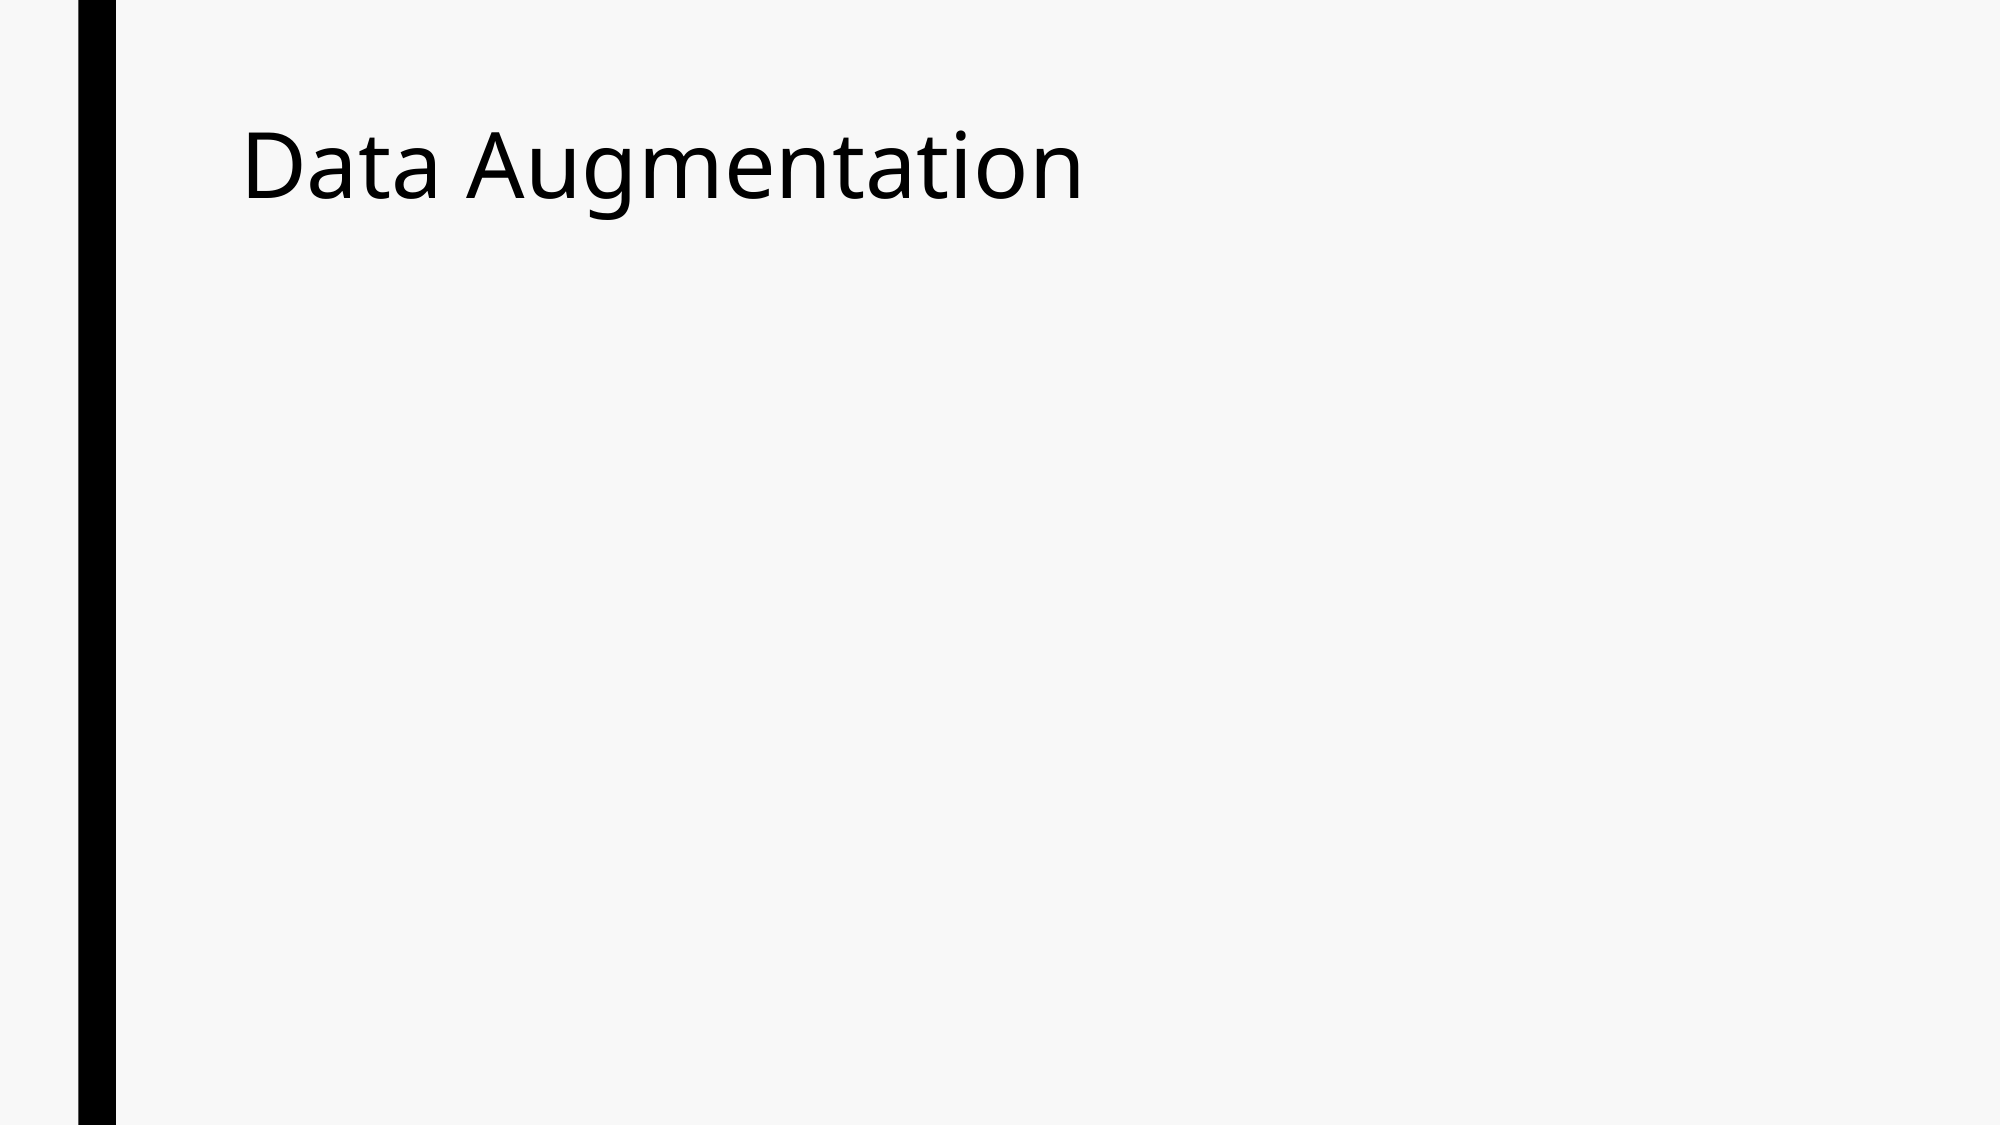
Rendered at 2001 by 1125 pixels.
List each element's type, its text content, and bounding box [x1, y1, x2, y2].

title Data Augmentation [225, 112, 1800, 357]
